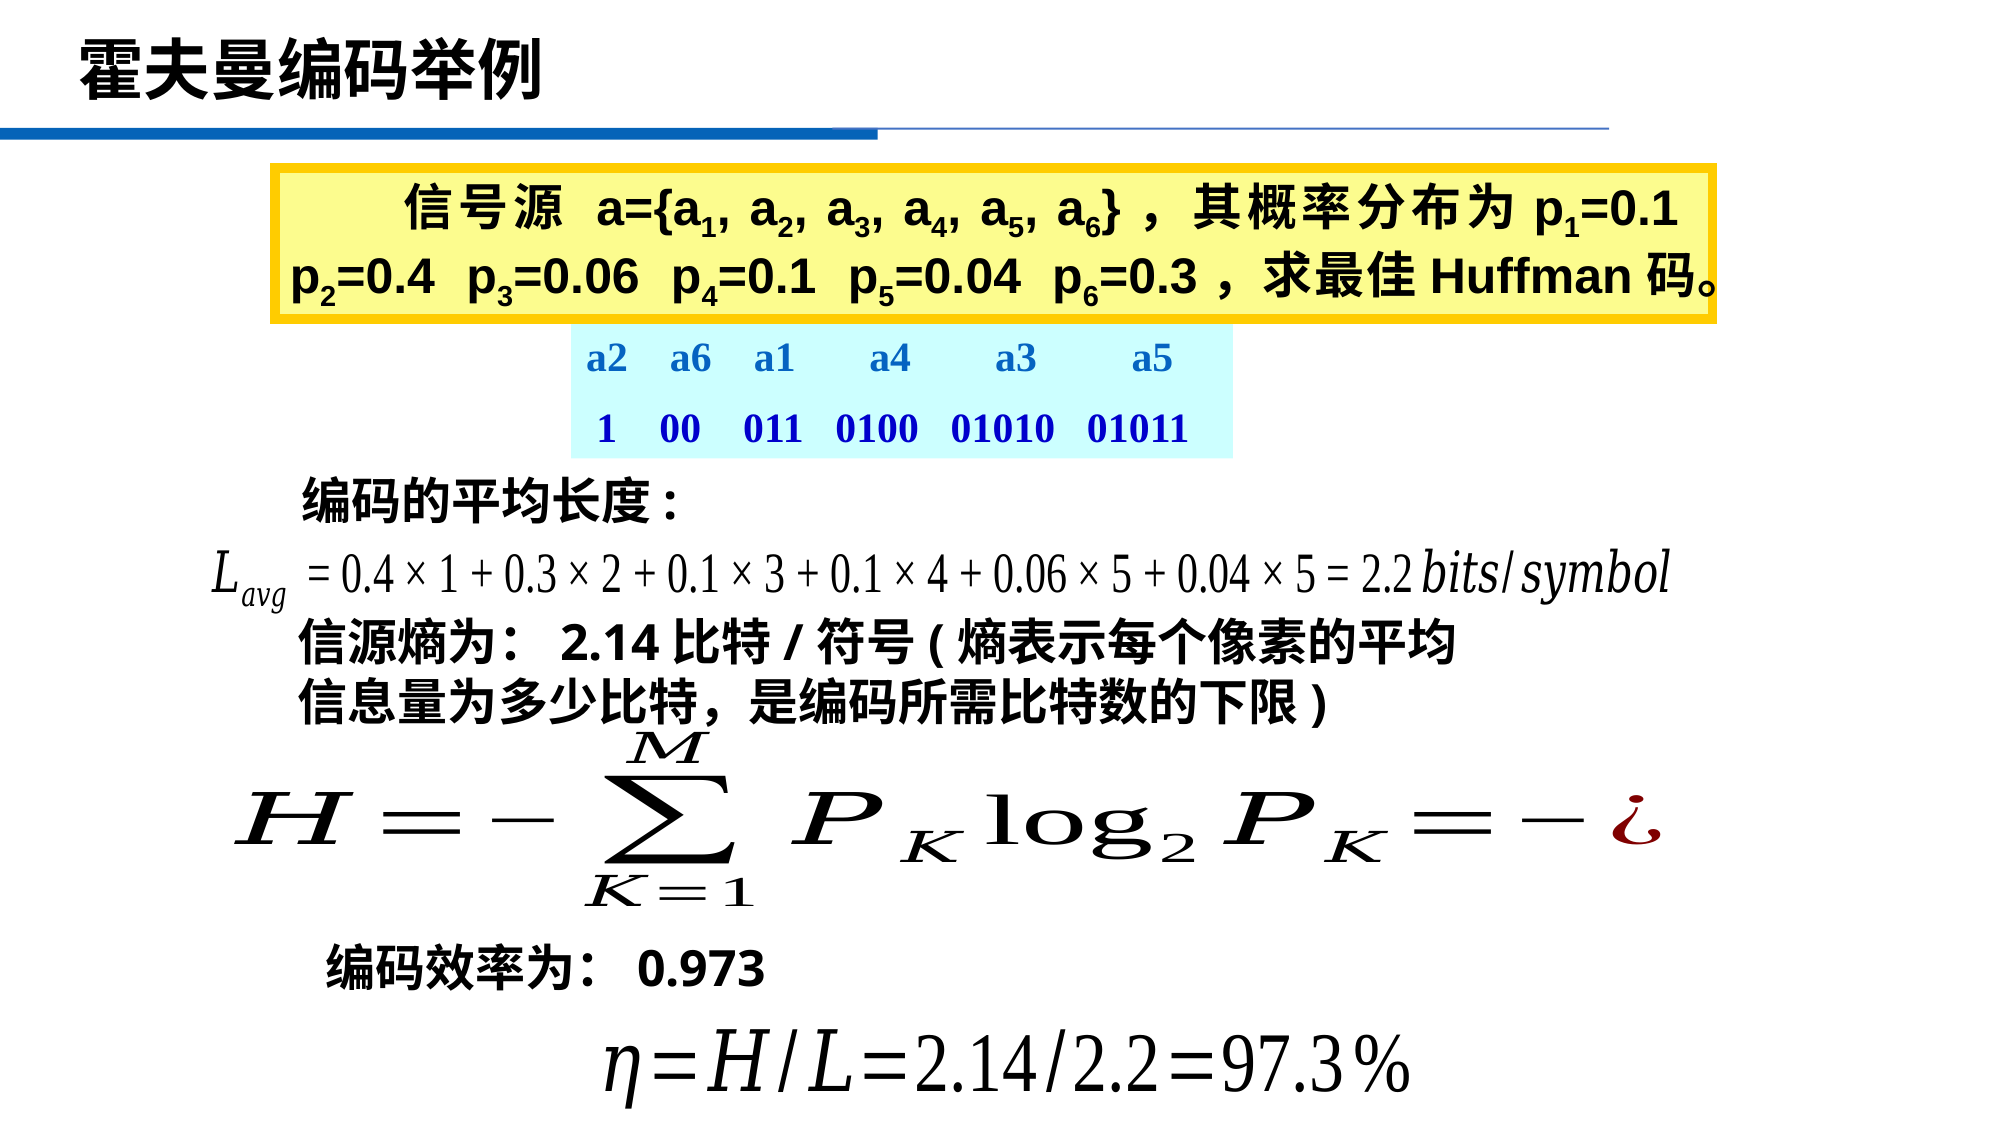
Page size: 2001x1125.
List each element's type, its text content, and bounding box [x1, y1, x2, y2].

text_box 编码效率为：0.973 [310, 928, 1311, 1004]
text_box 信号源 a={a1, a2, a3, a4, a5, a6}，其概率分布为p1=0.1 p2=0.4 p3=0.06 p4=0.1 p5=0.04 p6=0.3，求最佳Huffman码。 [274, 167, 1713, 320]
text_box 信源熵为：2.14比特/符号(熵表示每个像素的平均信息量为多少比特，是编码所需比特数的下限) [283, 614, 1510, 789]
text_box a2 a6 a1 a4 a3 a5 1 00 011 0100 01010 01011 [571, 322, 1233, 459]
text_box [209, 461, 1672, 614]
title 霍夫曼编码举例 [62, 32, 1929, 113]
